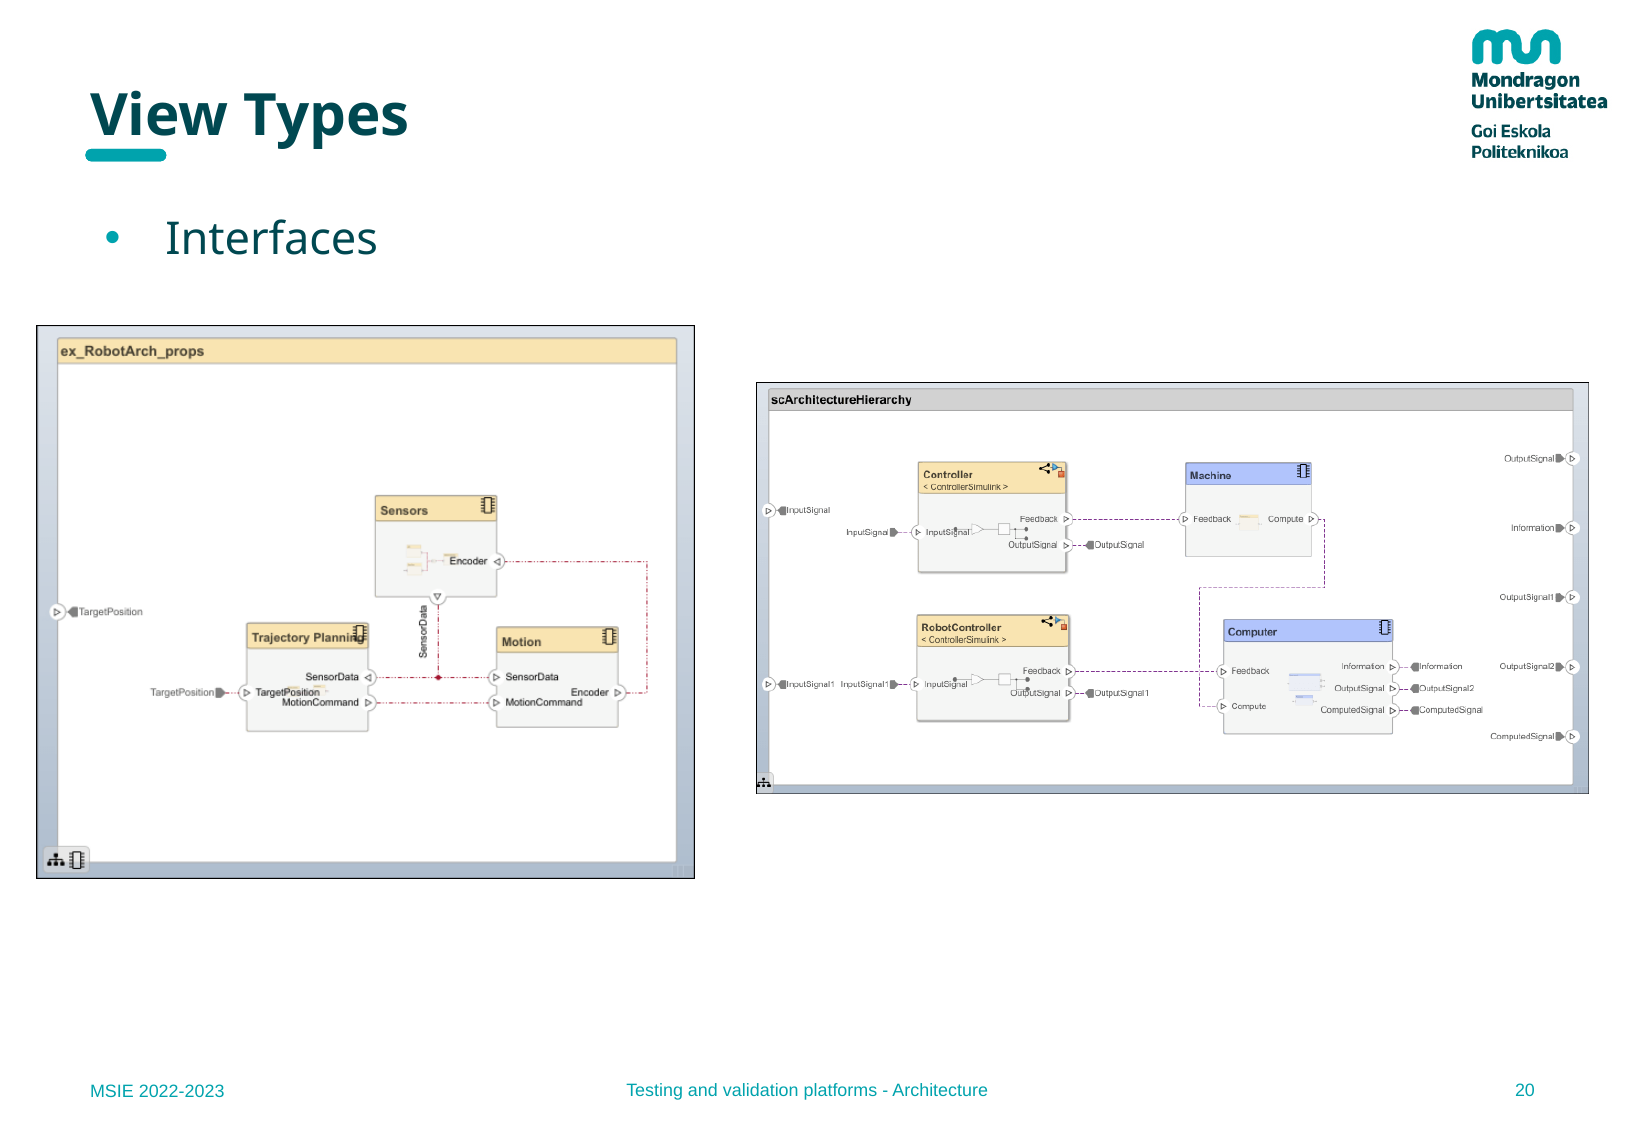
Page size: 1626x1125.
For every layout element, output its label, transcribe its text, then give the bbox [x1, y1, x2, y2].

slide_number 20 [1352, 1059, 1550, 1120]
picture [35, 324, 696, 880]
slide_number MSIE 2022-2023 [75, 1060, 285, 1121]
text_box Interfaces [88, 185, 1400, 272]
footer Testing and validation platforms - Architecture [385, 1059, 1235, 1120]
picture [755, 382, 1590, 794]
picture [1467, 22, 1612, 162]
title View Types [75, 77, 1438, 148]
